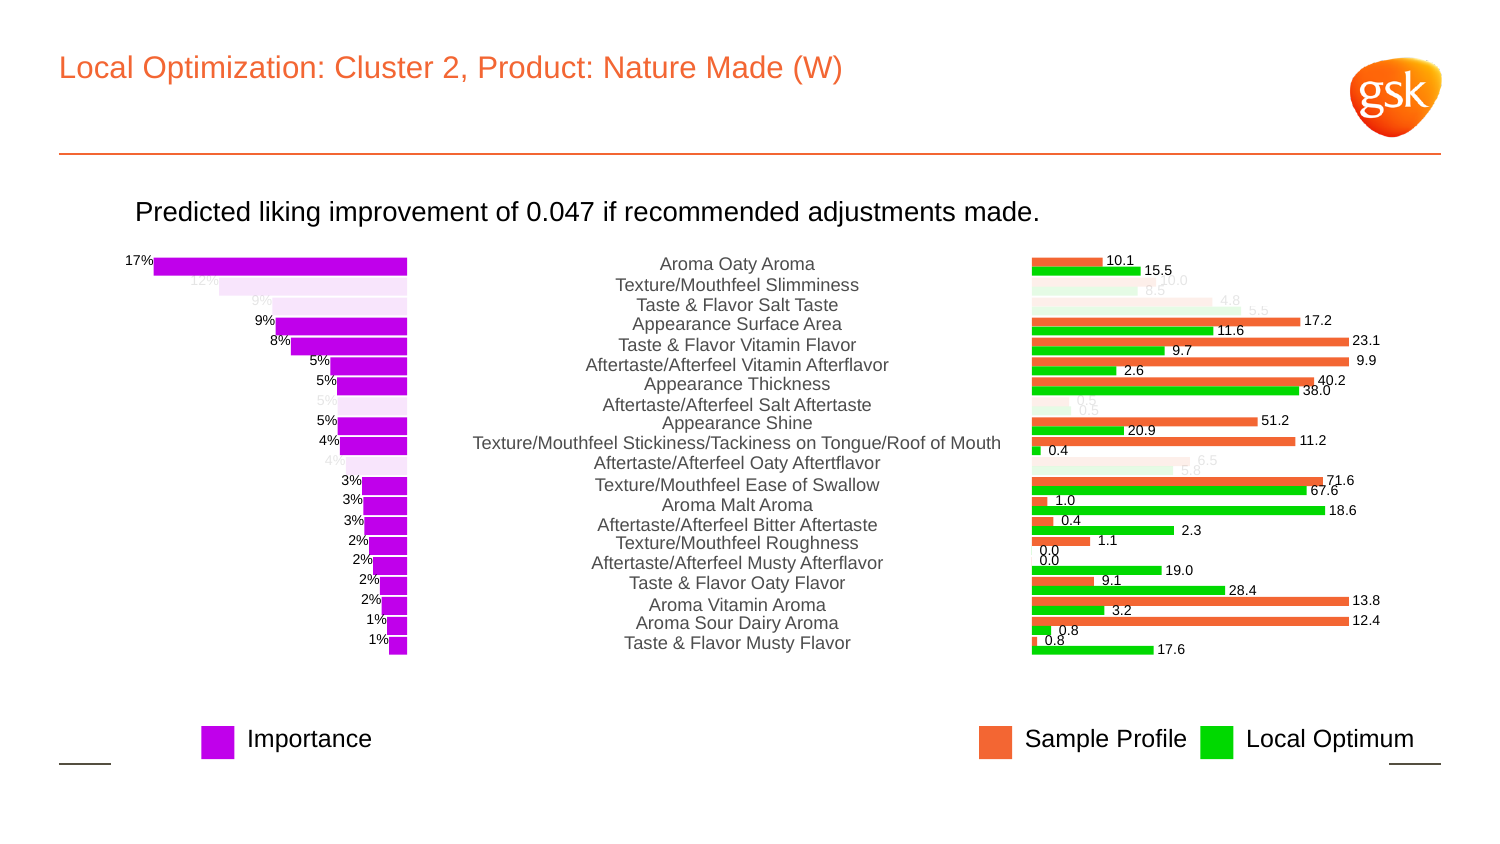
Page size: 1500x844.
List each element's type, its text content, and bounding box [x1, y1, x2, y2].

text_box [112, 194, 1388, 796]
picture [1333, 38, 1457, 157]
title Local Optimization: Cluster 2, Product: Nature Made (W) [58, 47, 1302, 86]
